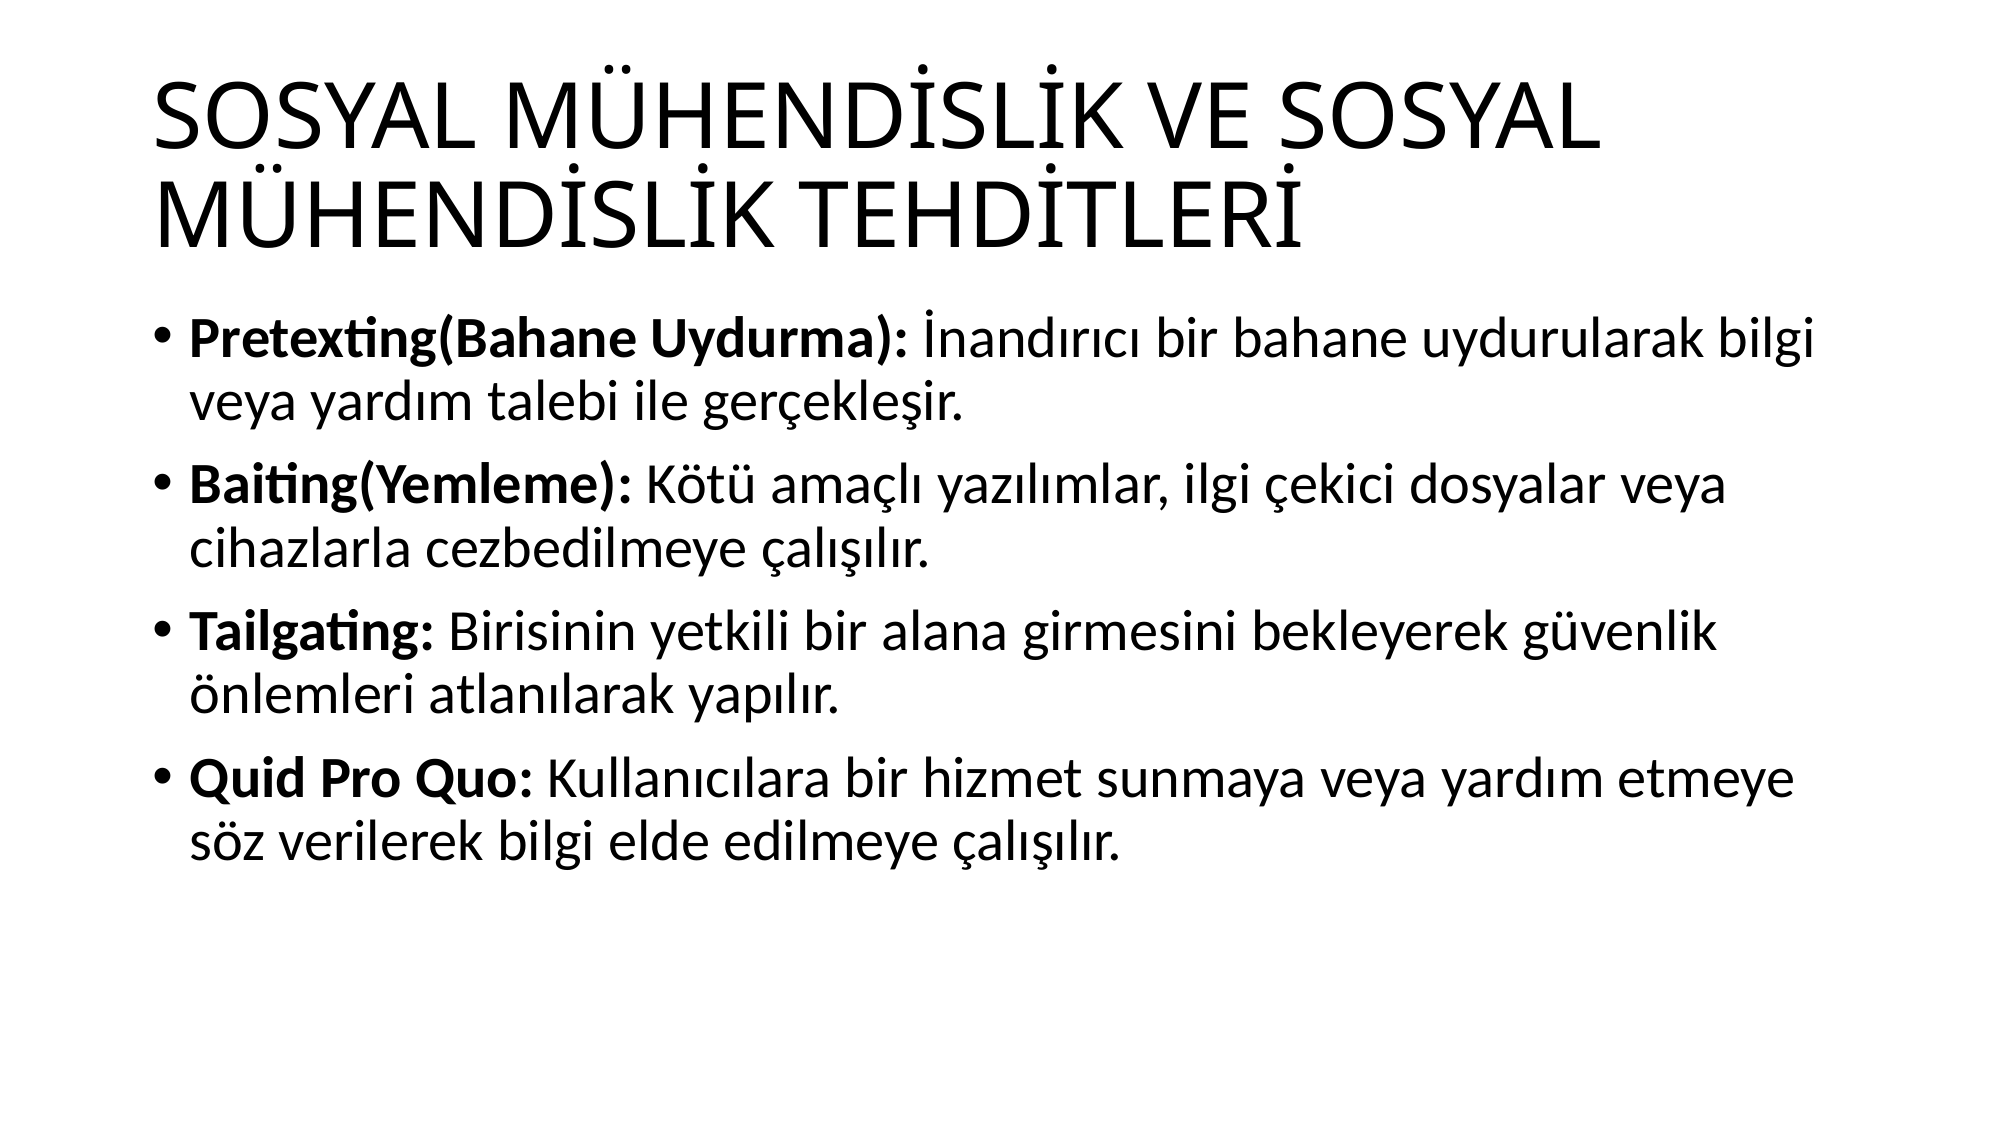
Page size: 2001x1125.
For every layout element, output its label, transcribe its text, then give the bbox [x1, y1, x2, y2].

list Pretexting(Bahane Uydurma): İnandırıcı bir bahane uydurularak bilgi veya yardım talebi ile gerçekleşir. Baiting(Yemleme): Kötü amaçlı yazılımlar, ilgi çekici dosyalar veya cihazlarla cezbedilmeye çalışılır. Tailgating: Birisinin yetkili bir alana girmesini bekleyerek güvenlik önlemleri atlanılarak yapılır. Quid Pro Quo: Kullanıcılara bir hizmet sunmaya veya yardım etmeye söz verilerek bilgi elde edilmeye çalışılır. [137, 299, 1863, 1014]
title SOSYAL MÜHENDİSLİK VE SOSYAL MÜHENDİSLİK TEHDİTLERİ [137, 59, 1863, 278]
